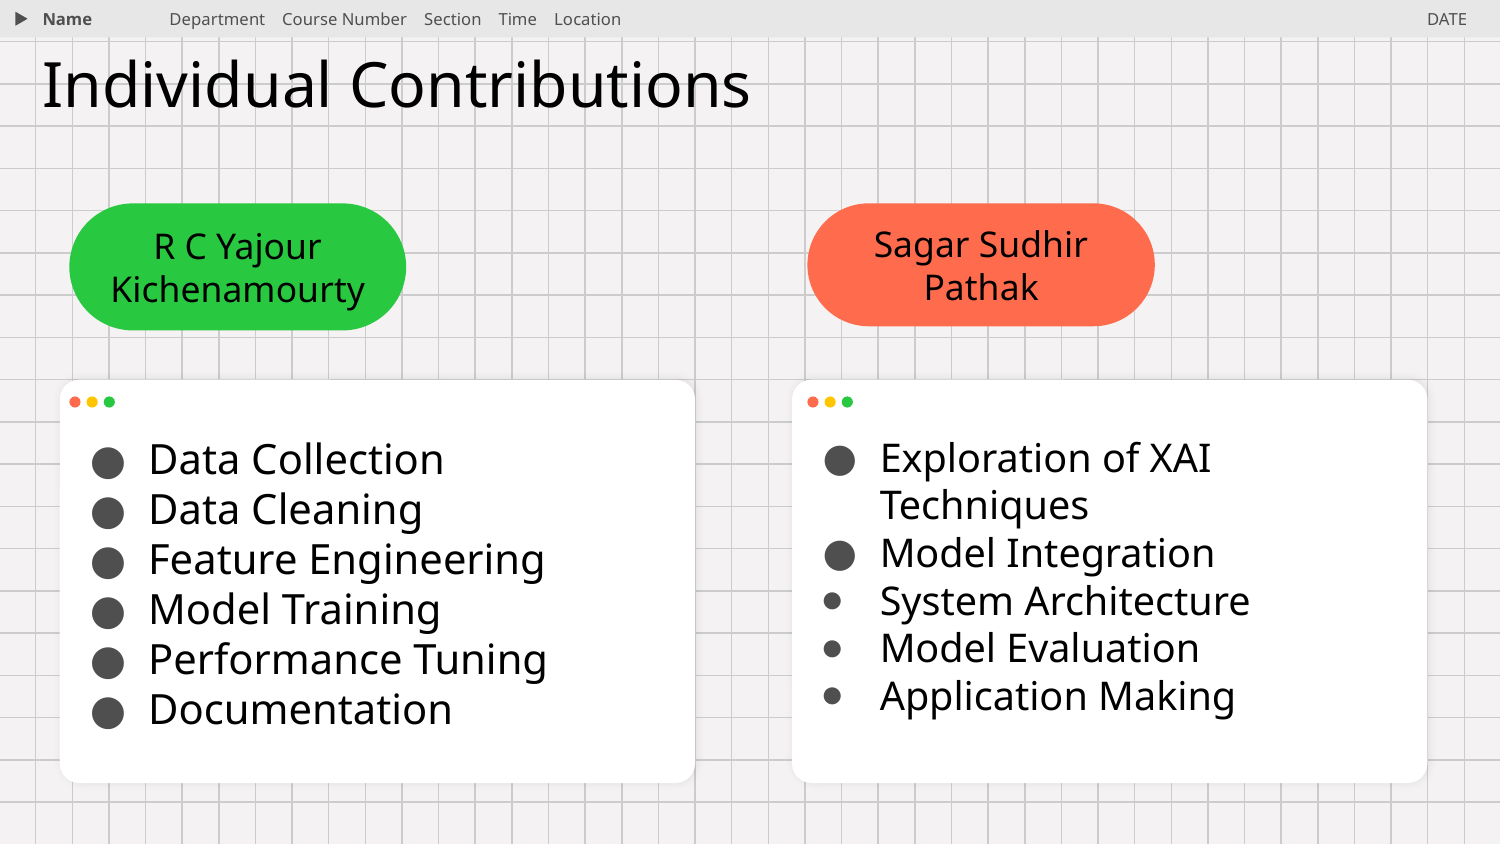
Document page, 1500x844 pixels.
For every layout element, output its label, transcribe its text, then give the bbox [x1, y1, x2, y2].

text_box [69, 396, 116, 408]
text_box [807, 396, 854, 408]
subtitle Exploration of XAI Techniques Model Integration System Architecture Model Evaluation Application Making [789, 417, 1429, 844]
text_box R C Yajour Kichenamourty [69, 203, 407, 331]
title Individual Contributions [780, 38, 1231, 210]
list Department Course Number Section Time Location [154, 0, 780, 499]
list DATE [1231, 0, 1482, 499]
text_box [792, 379, 1231, 417]
list Name [27, 0, 154, 499]
text_box Sagar Sudhir Pathak [807, 203, 1155, 327]
subtitle Data Collection Data Cleaning Feature Engineering Model Training Performance Tuning Documentation [58, 499, 697, 844]
